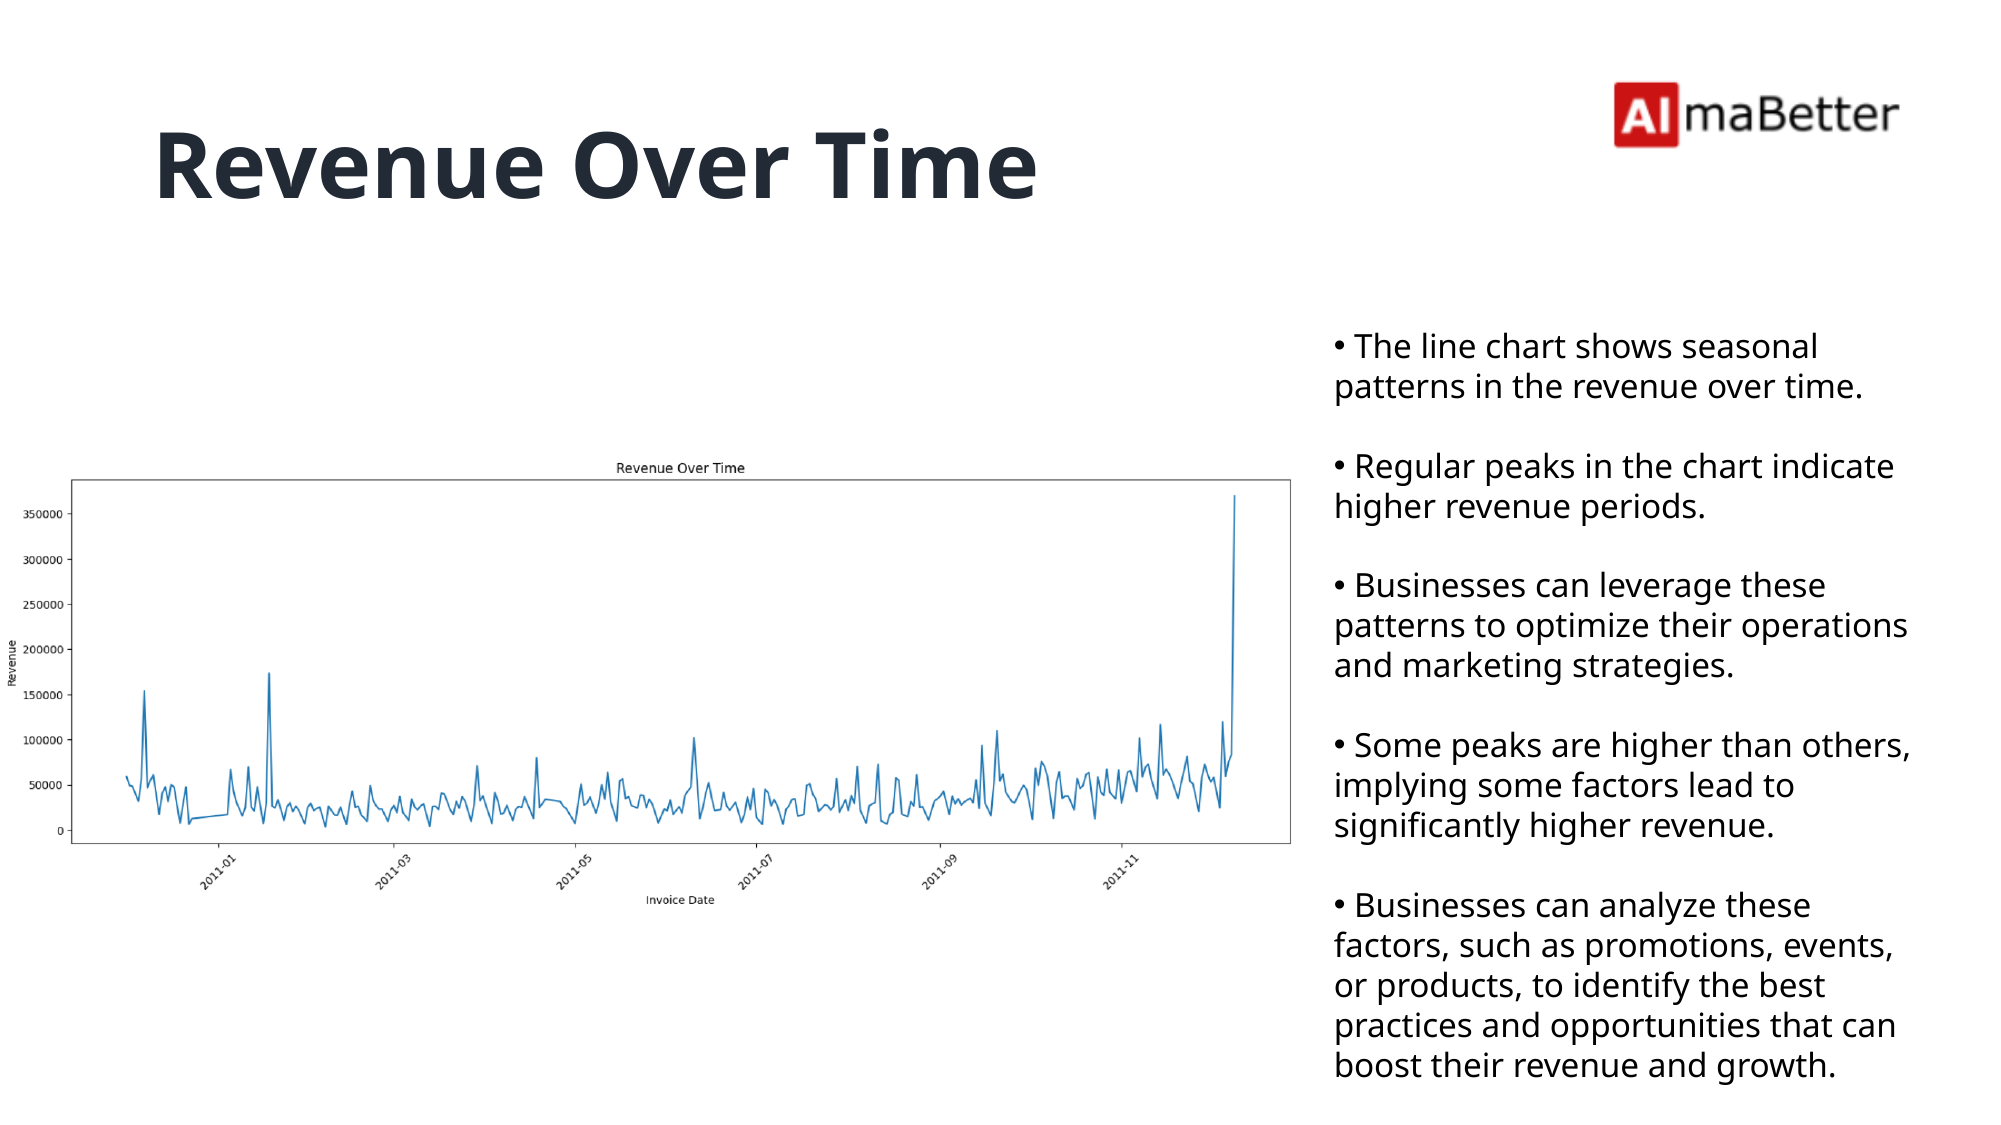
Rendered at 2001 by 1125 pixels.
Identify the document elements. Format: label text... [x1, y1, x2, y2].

title Revenue Over Time [137, 59, 1863, 278]
text_box The line chart shows seasonal patterns in the revenue over time. Regular peaks in the chart indicate higher revenue periods. Businesses can leverage these patterns to optimize their operations and marketing strategies. Some peaks are higher than others, implying some factors lead to significantly higher revenue. Businesses can analyze these factors, such as promotions, events, or products, to identify the best practices and opportunities that can boost their revenue and growth. [1319, 317, 1949, 1125]
picture [1575, 52, 1925, 174]
picture [0, 454, 1296, 911]
